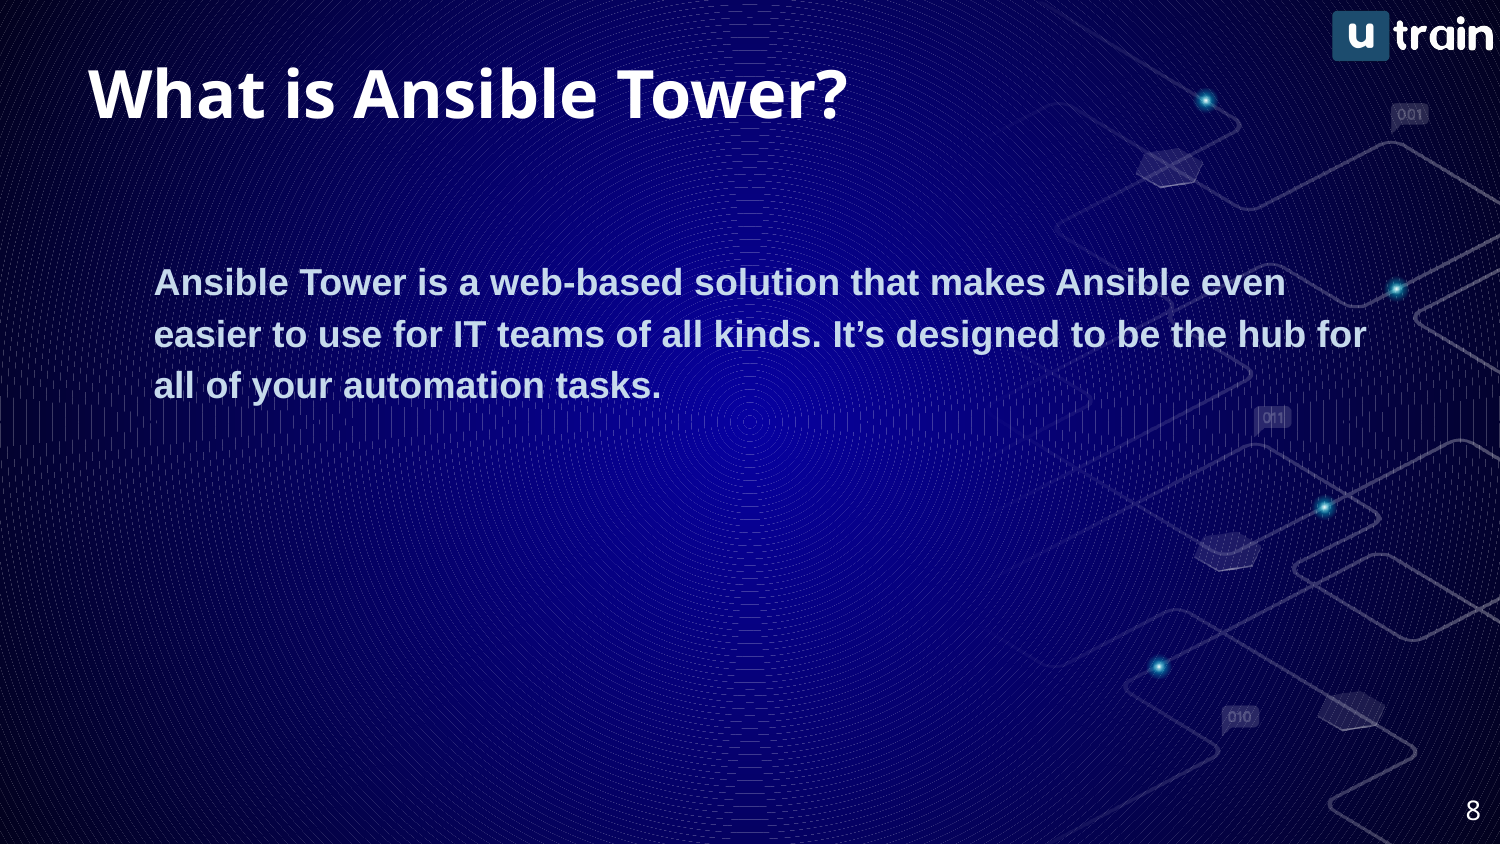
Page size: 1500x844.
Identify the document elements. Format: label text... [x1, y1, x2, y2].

title What is Ansible Tower? [88, 37, 1360, 132]
list Ansible Tower is a web-based solution that makes Ansible even easier to use for IT teams of all kinds. It’s designed to be the hub for all of your automation tasks. [78, 251, 1400, 593]
picture [0, 0, 1500, 844]
slide_number 8 [1391, 779, 1482, 844]
